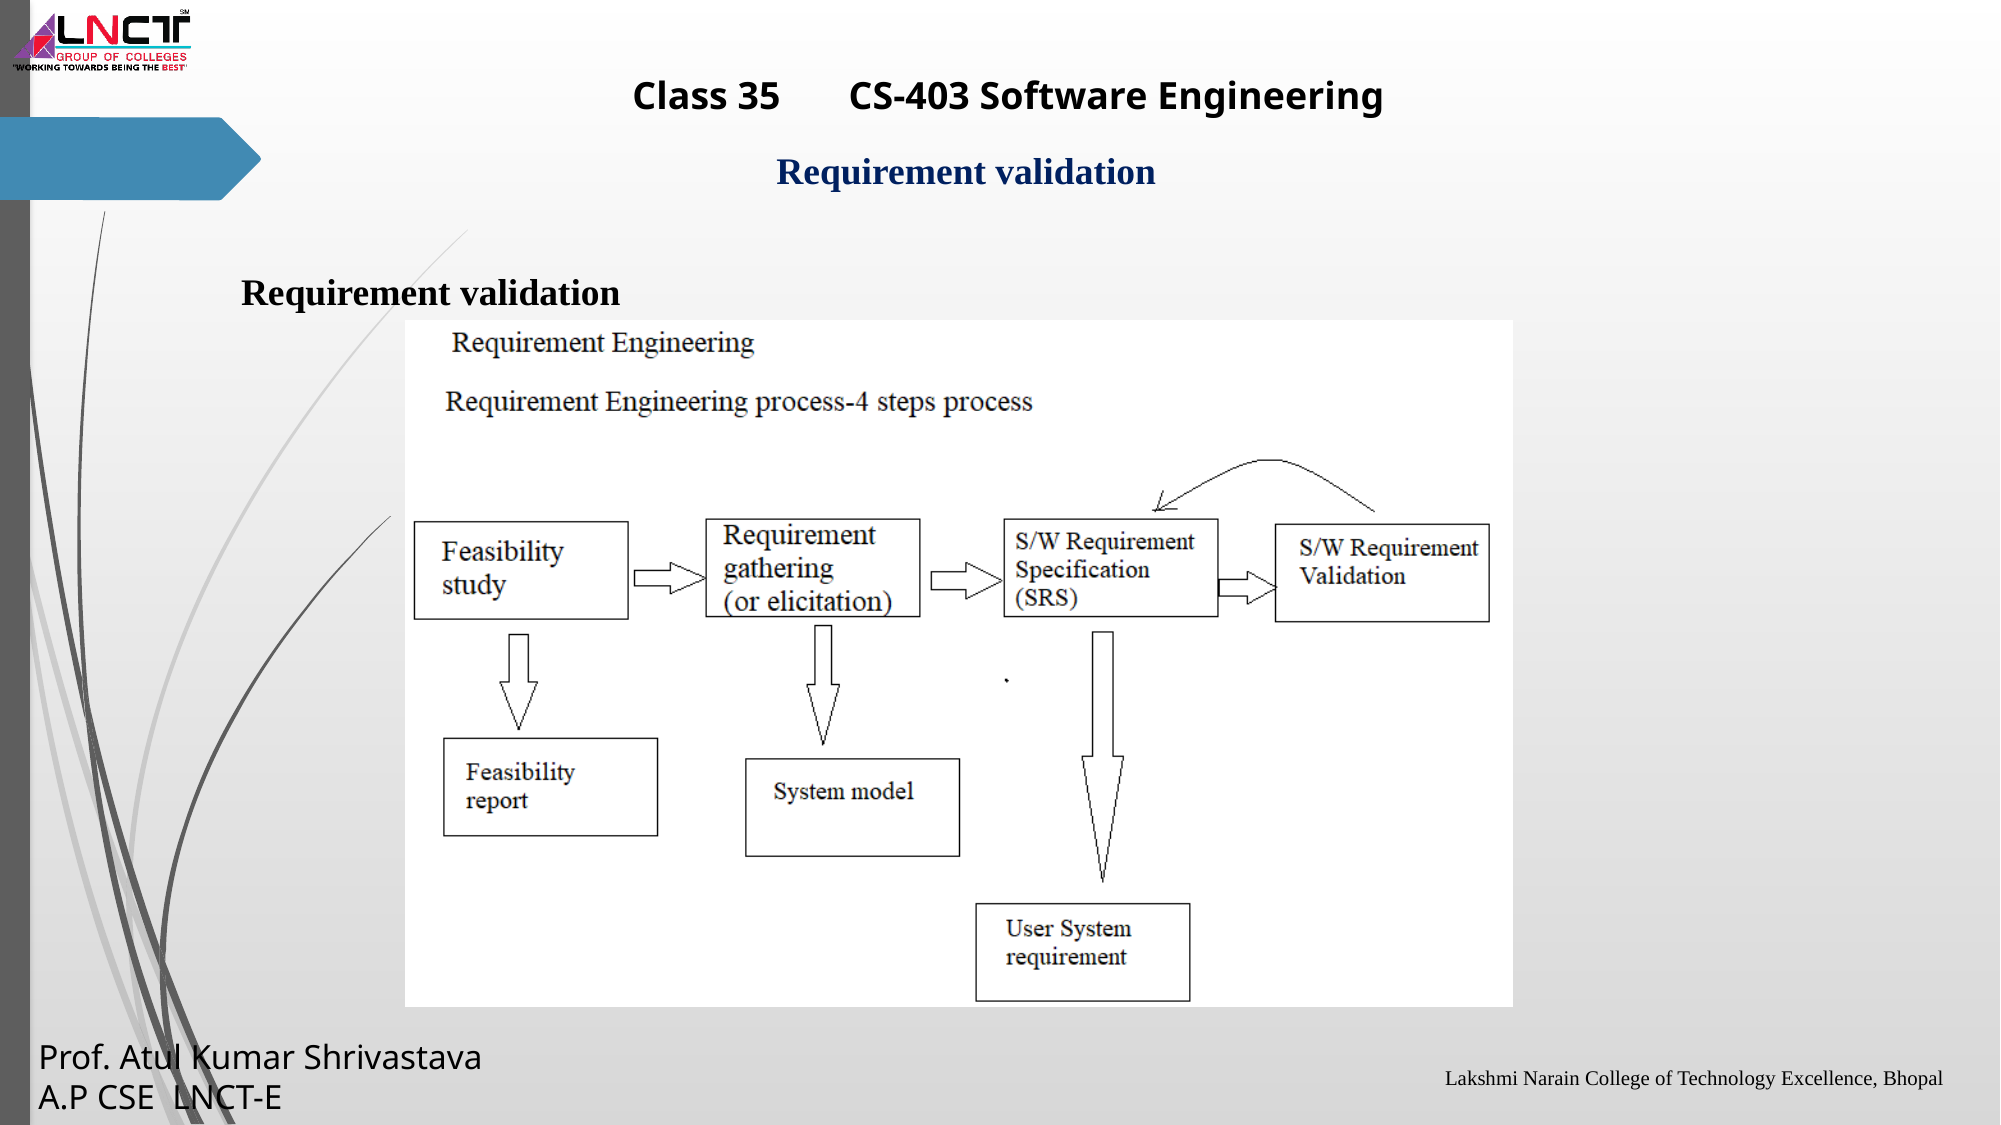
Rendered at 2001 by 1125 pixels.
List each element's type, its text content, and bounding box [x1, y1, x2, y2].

text_box Requirement validation [226, 260, 1888, 321]
picture [405, 320, 1514, 1007]
picture [0, 0, 206, 95]
